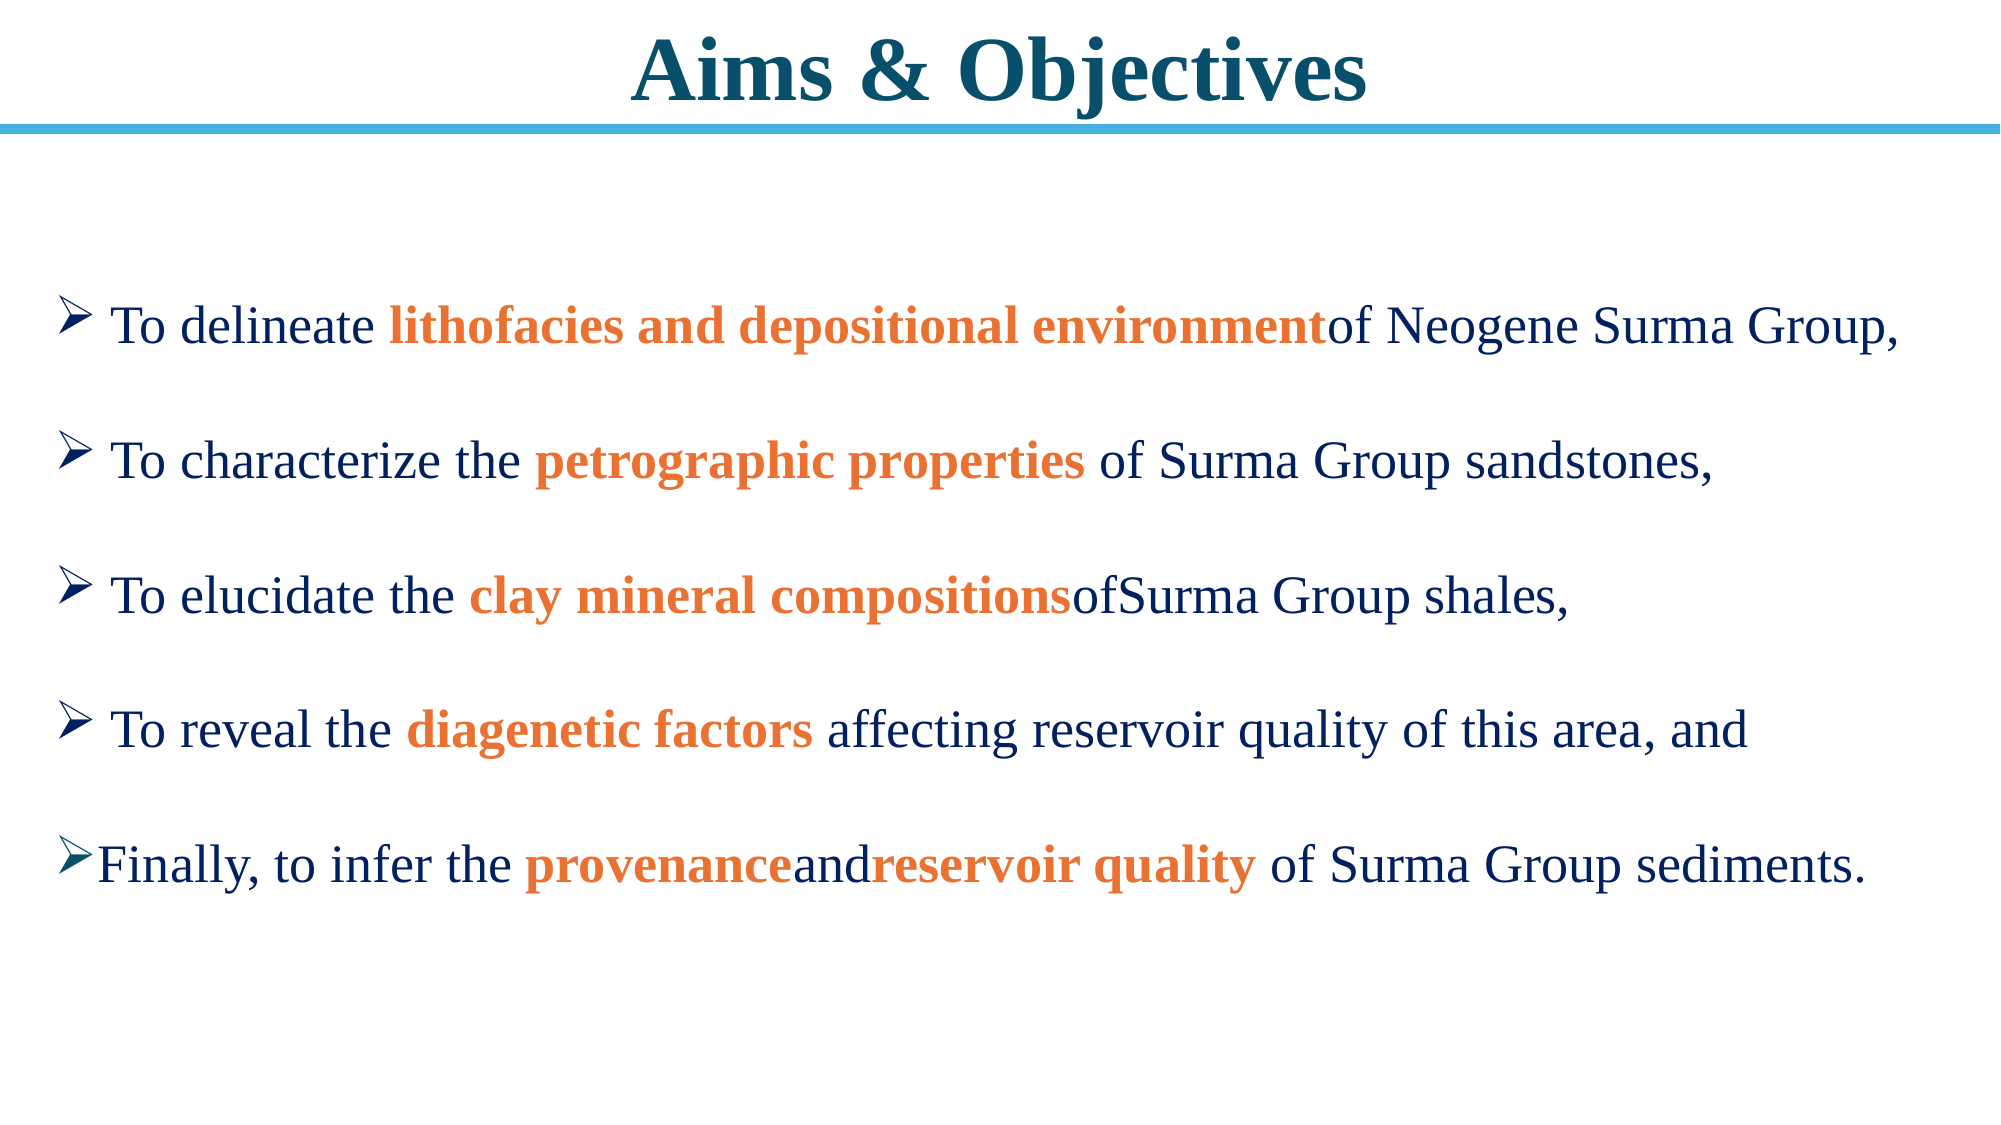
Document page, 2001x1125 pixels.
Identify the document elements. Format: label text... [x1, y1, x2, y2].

title Aims & Objectives [577, 134, 1423, 142]
title Aims & Objectives [577, 0, 1423, 124]
list To delineate lithofacies and depositional environmentof Neogene Surma Group, To characterize the petrographic properties of Surma Group sandstones, To elucidate the clay mineral compositionsofSurma Group shales, To reveal the diagenetic factors affecting reservoir quality of this area, and Finally, to infer the provenanceandreservoir quality of Surma Group sediments. [39, 249, 1948, 1052]
